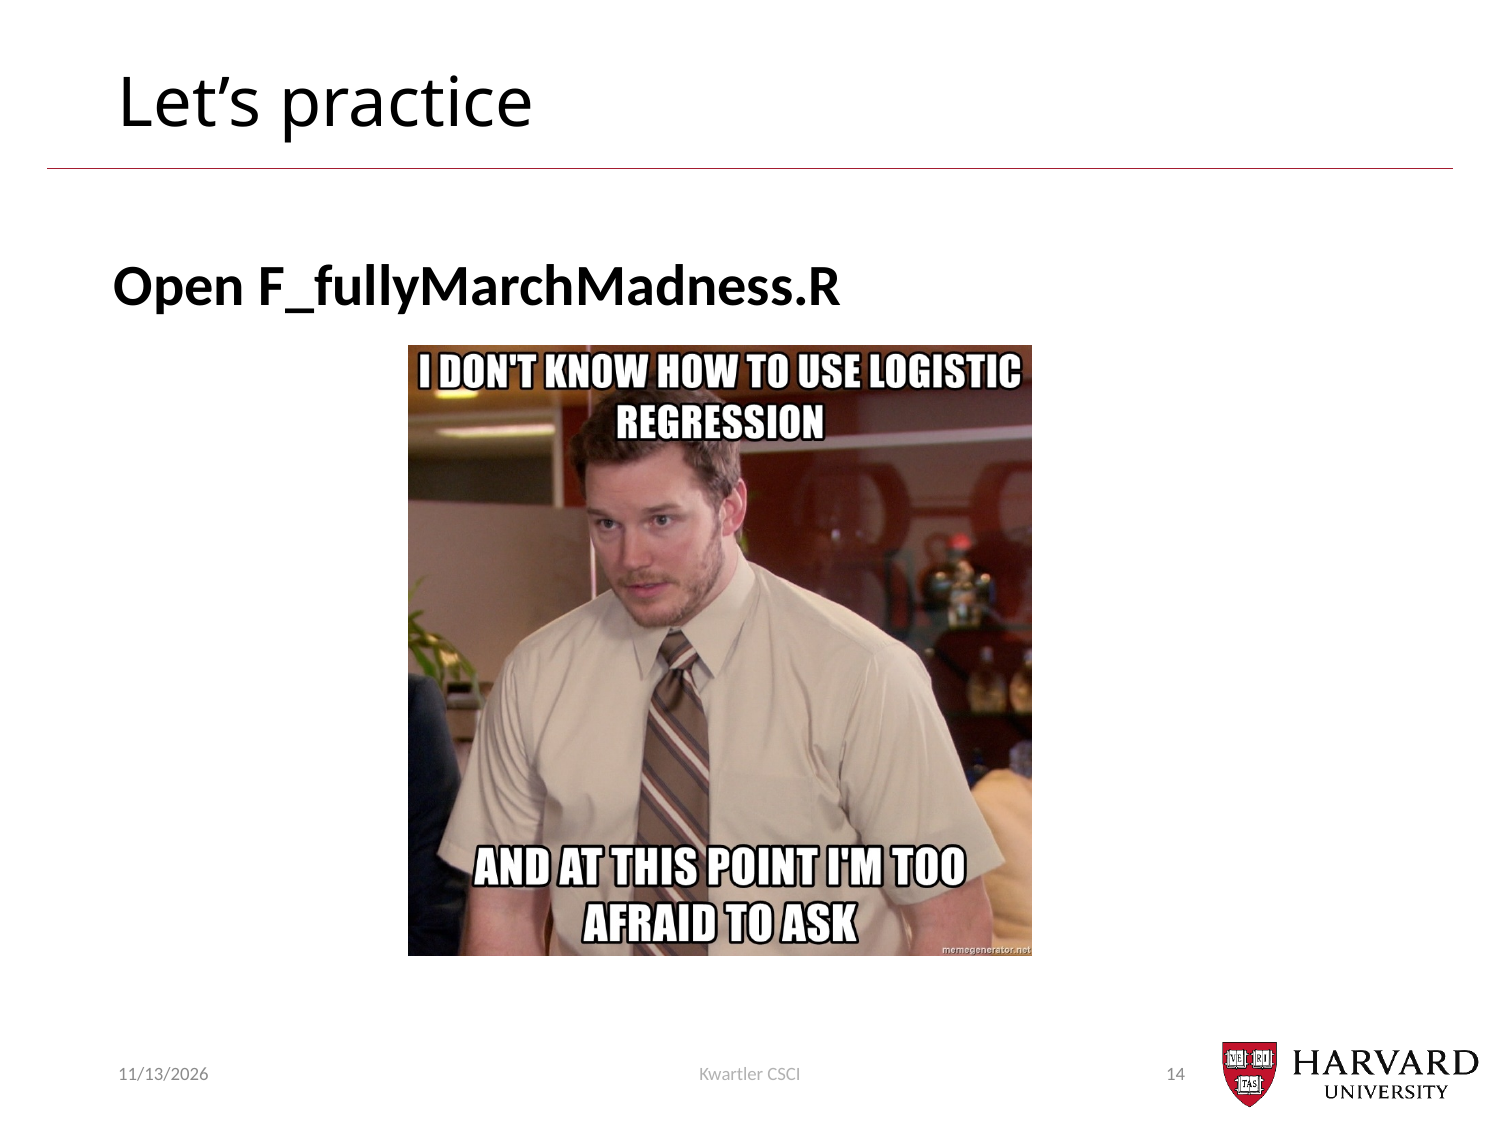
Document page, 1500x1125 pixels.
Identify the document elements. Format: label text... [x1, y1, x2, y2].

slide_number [103, 1042, 441, 1103]
slide_number 14 [1059, 1042, 1200, 1103]
text_box Open F_fullyMarchMadness.R [99, 239, 857, 325]
picture [1200, 1024, 1500, 1125]
picture [408, 345, 1032, 956]
footer Kwartler CSCI [496, 1042, 1004, 1103]
title Let’s practice [103, 59, 1397, 157]
